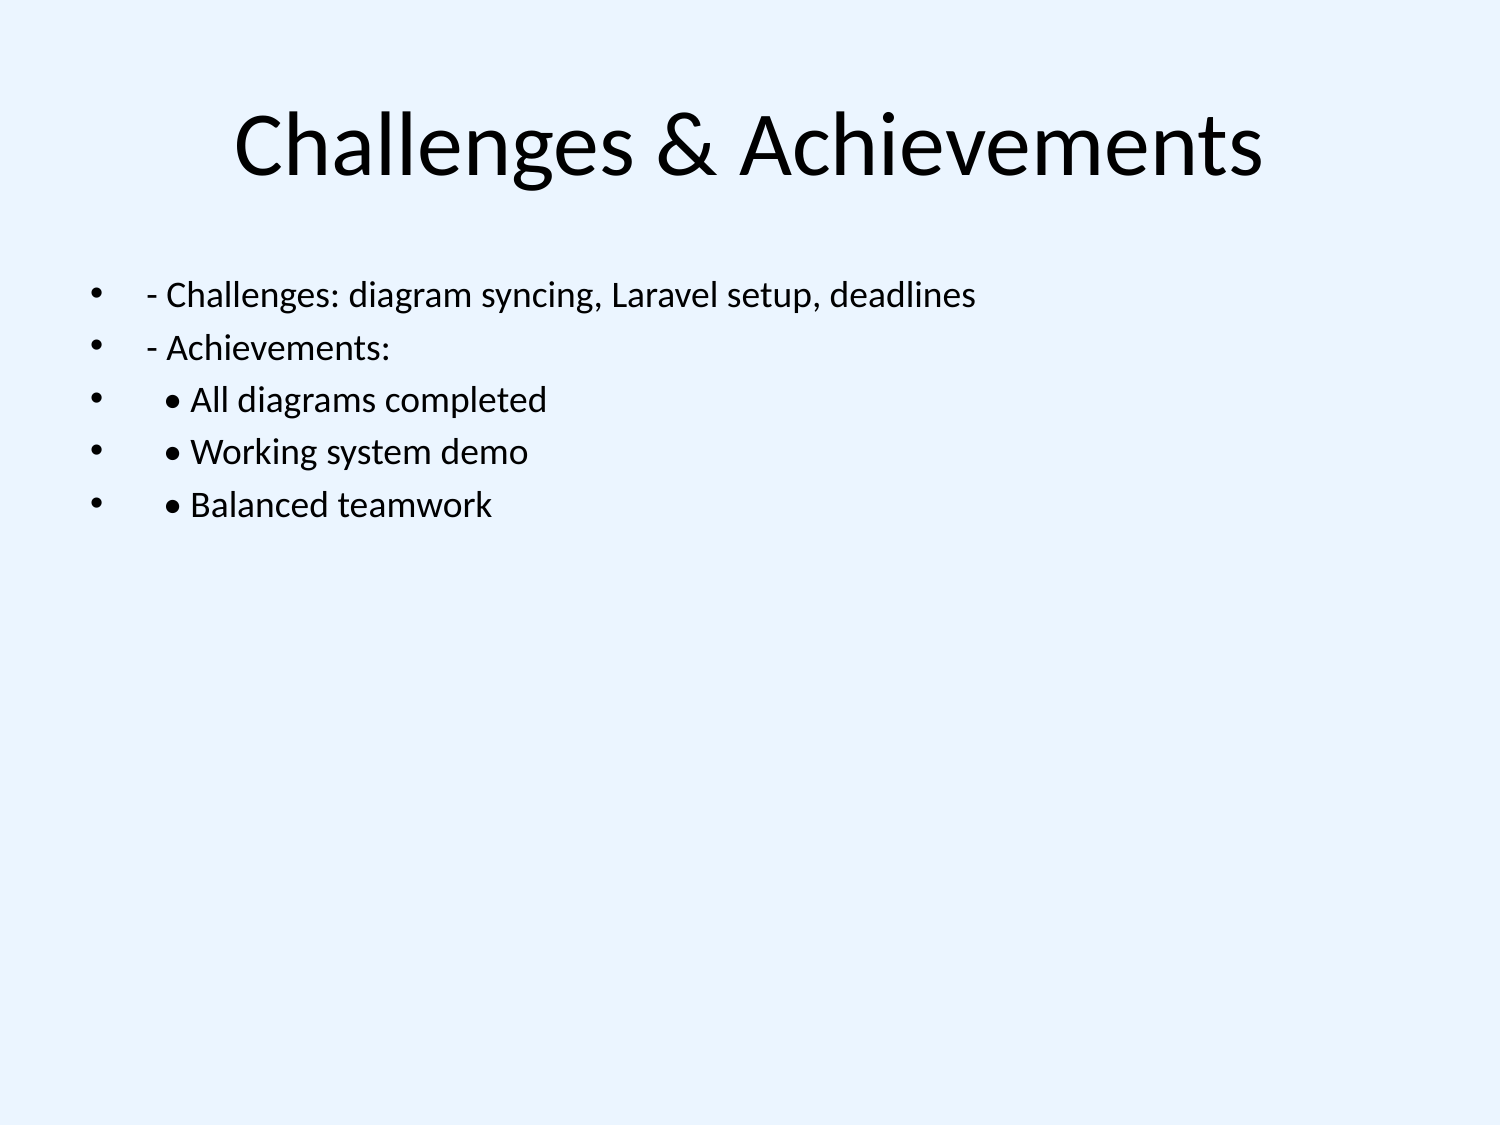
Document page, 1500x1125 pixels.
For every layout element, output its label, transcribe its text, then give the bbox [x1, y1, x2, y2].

list - Challenges: diagram syncing, Laravel setup, deadlines - Achievements: • All diagrams completed • Working system demo • Balanced teamwork [75, 262, 1425, 1005]
title Challenges & Achievements [75, 45, 1425, 233]
